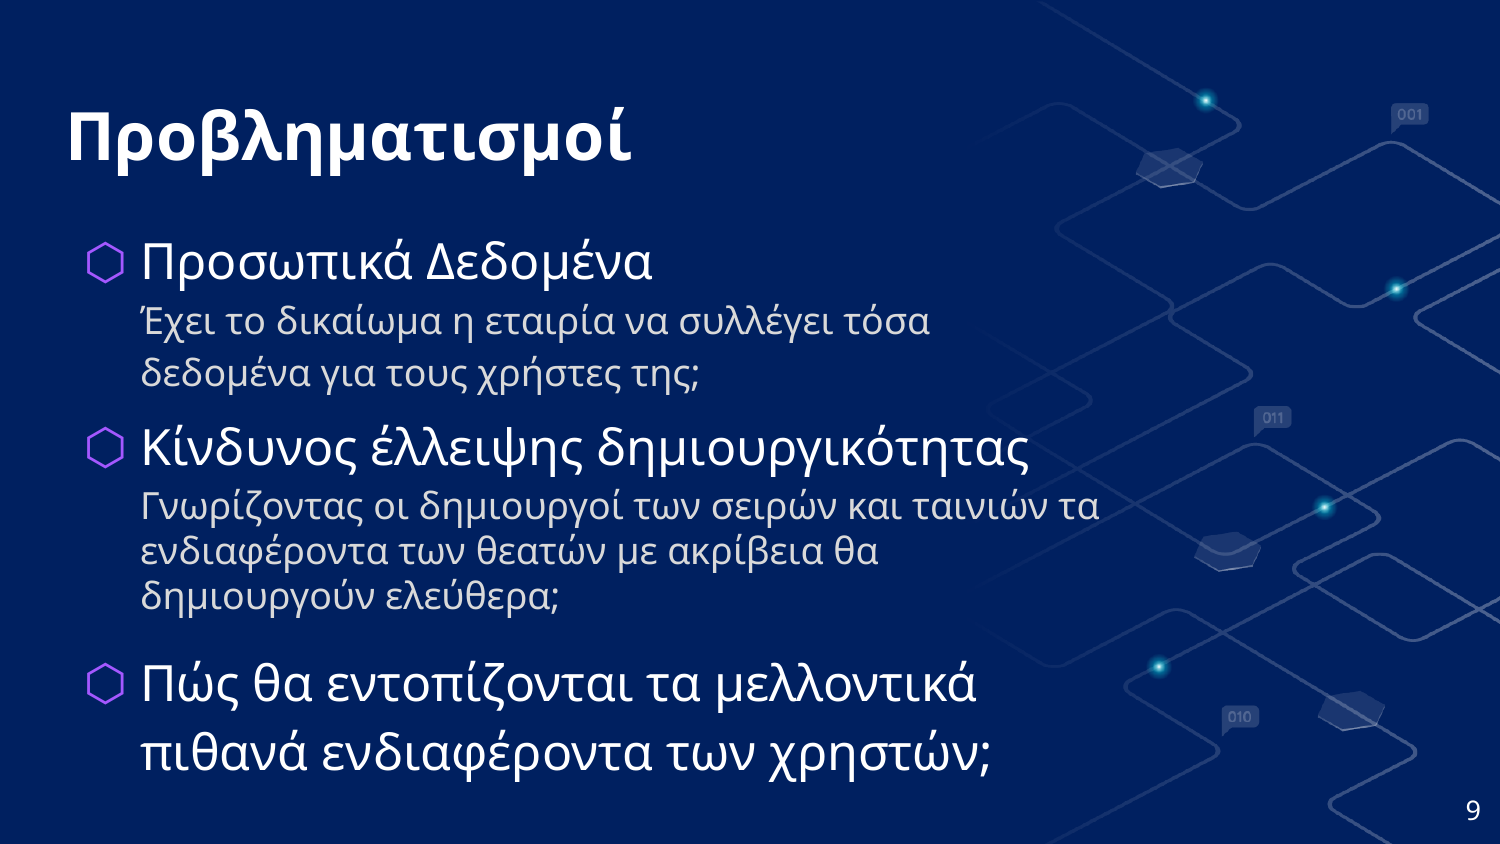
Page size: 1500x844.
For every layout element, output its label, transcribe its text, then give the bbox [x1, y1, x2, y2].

picture [0, 0, 1500, 844]
list Προσωπικά Δεδομένα Έχει το δικαίωμα η εταιρία να συλλέγει τόσα δεδομένα για τους χρήστες της; Κίνδυνος έλλειψης δημιουργικότητας Γνωρίζοντας οι δημιουργοί των σειρών και ταινιών τα ενδιαφέροντα των θεατών με ακρίβεια θα δημιουργούν ελεύθερα; Πώς θα εντοπίζονται τα μελλοντικά πιθανά ενδιαφέροντα των χρηστών; [64, 221, 1105, 740]
title Προβληματισμοί [64, 33, 1052, 174]
slide_number 9 [1391, 779, 1482, 844]
